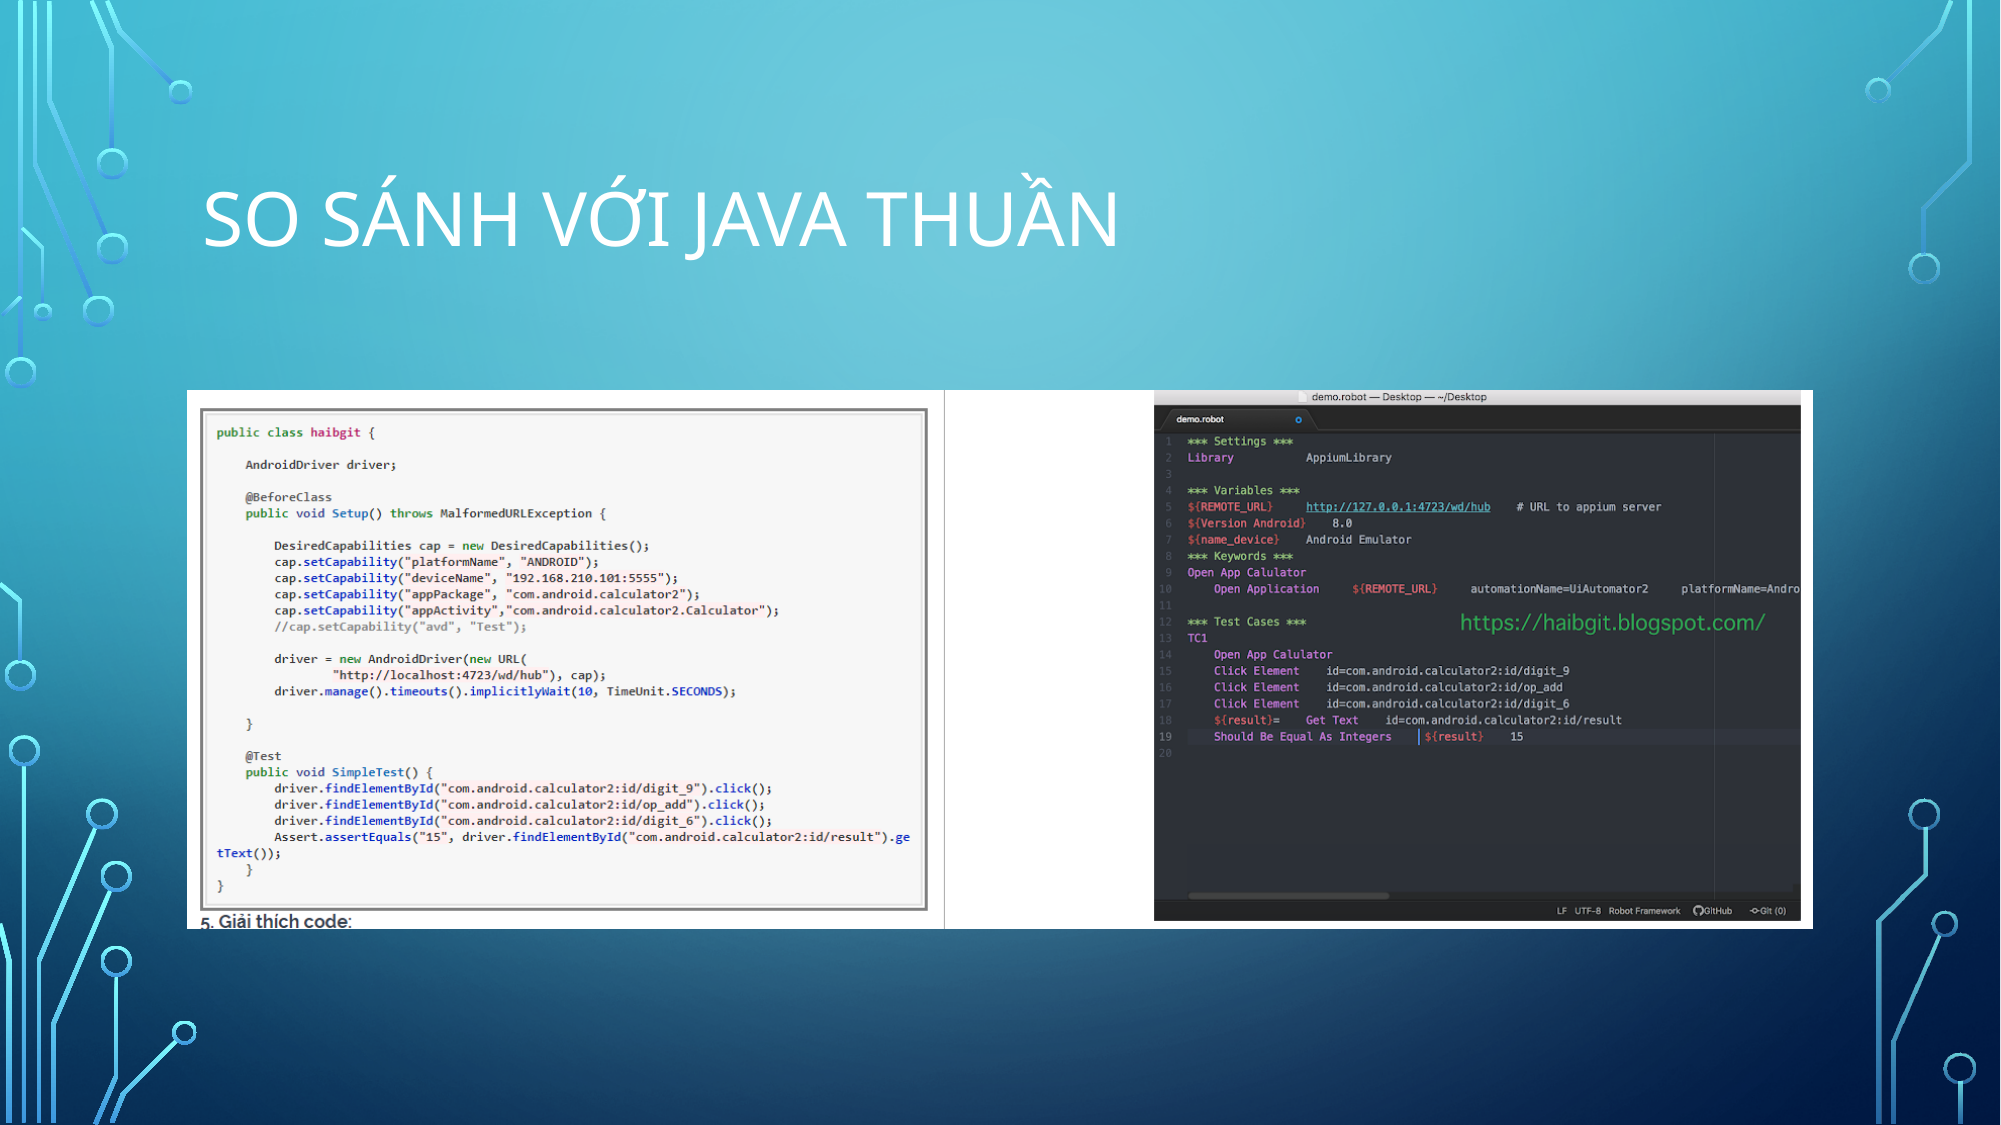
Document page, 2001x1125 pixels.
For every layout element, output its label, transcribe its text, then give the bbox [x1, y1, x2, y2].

title So sánh với java thuần [187, 101, 1813, 344]
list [186, 390, 1813, 929]
